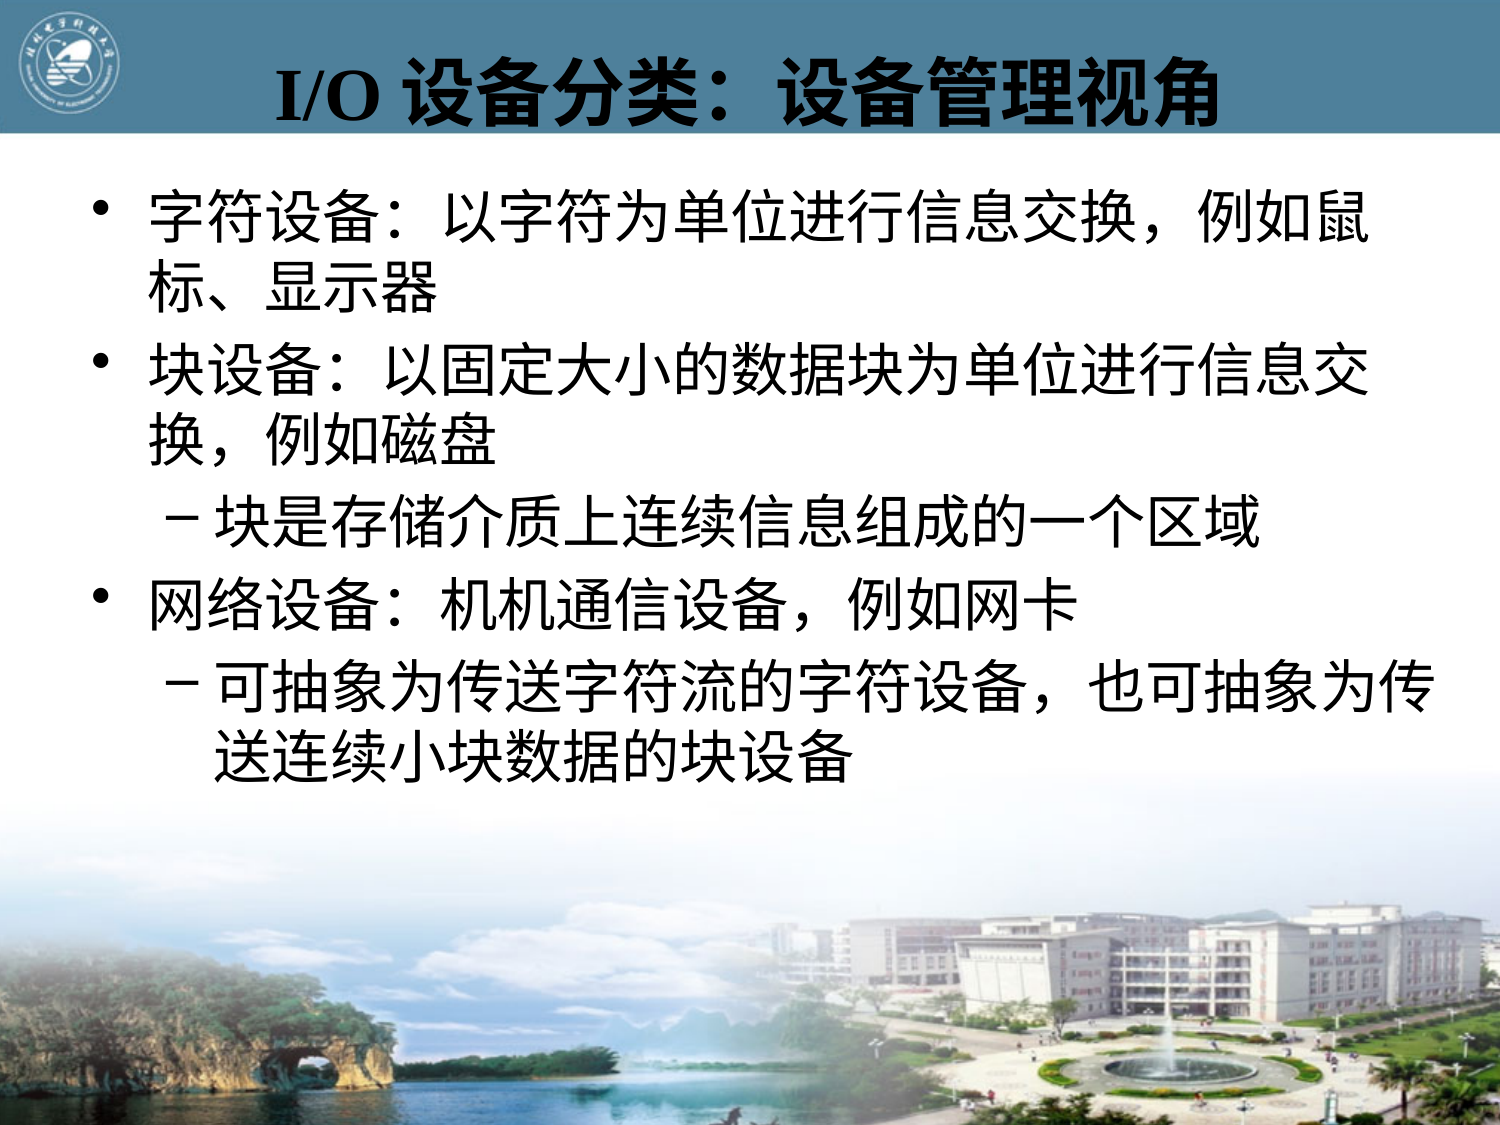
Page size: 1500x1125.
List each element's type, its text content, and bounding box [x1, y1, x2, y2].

picture [0, 0, 1500, 1125]
list 字符设备：以字符为单位进行信息交换，例如鼠标、显示器 块设备：以固定大小的数据块为单位进行信息交换，例如磁盘 块是存储介质上连续信息组成的一个区域 网络设备：机机通信设备，例如网卡 可抽象为传送字符流的字符设备，也可抽象为传送连续小块数据的块设备 [76, 172, 1461, 977]
title I/O设备分类：设备管理视角 [74, 0, 1426, 136]
